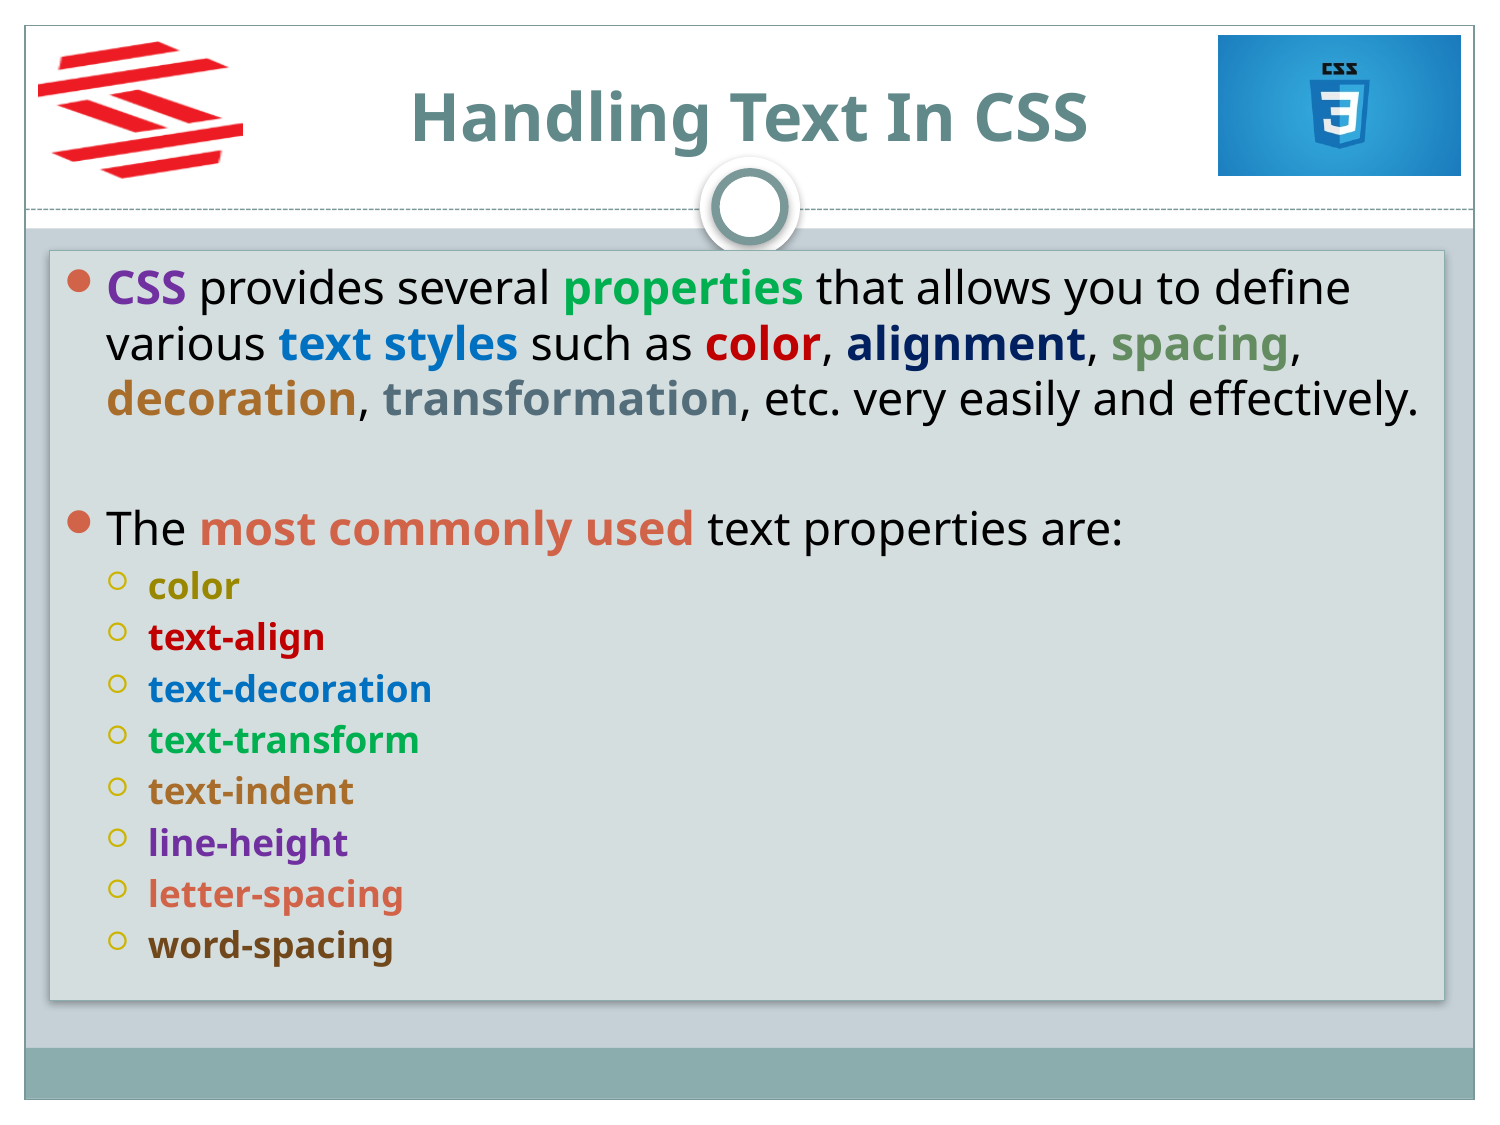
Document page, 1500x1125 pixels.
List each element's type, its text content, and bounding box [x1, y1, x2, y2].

picture [37, 40, 243, 185]
picture [1218, 34, 1462, 176]
title Handling Text In CSS [237, 37, 1213, 162]
list CSS provides several properties that allows you to define various text styles such as color, alignment, spacing, decoration, transformation, etc. very easily and effectively. The most commonly used text properties are: color text-align text-decoration text-transform text-indent line-height letter-spacing word-spacing [49, 250, 1445, 1001]
